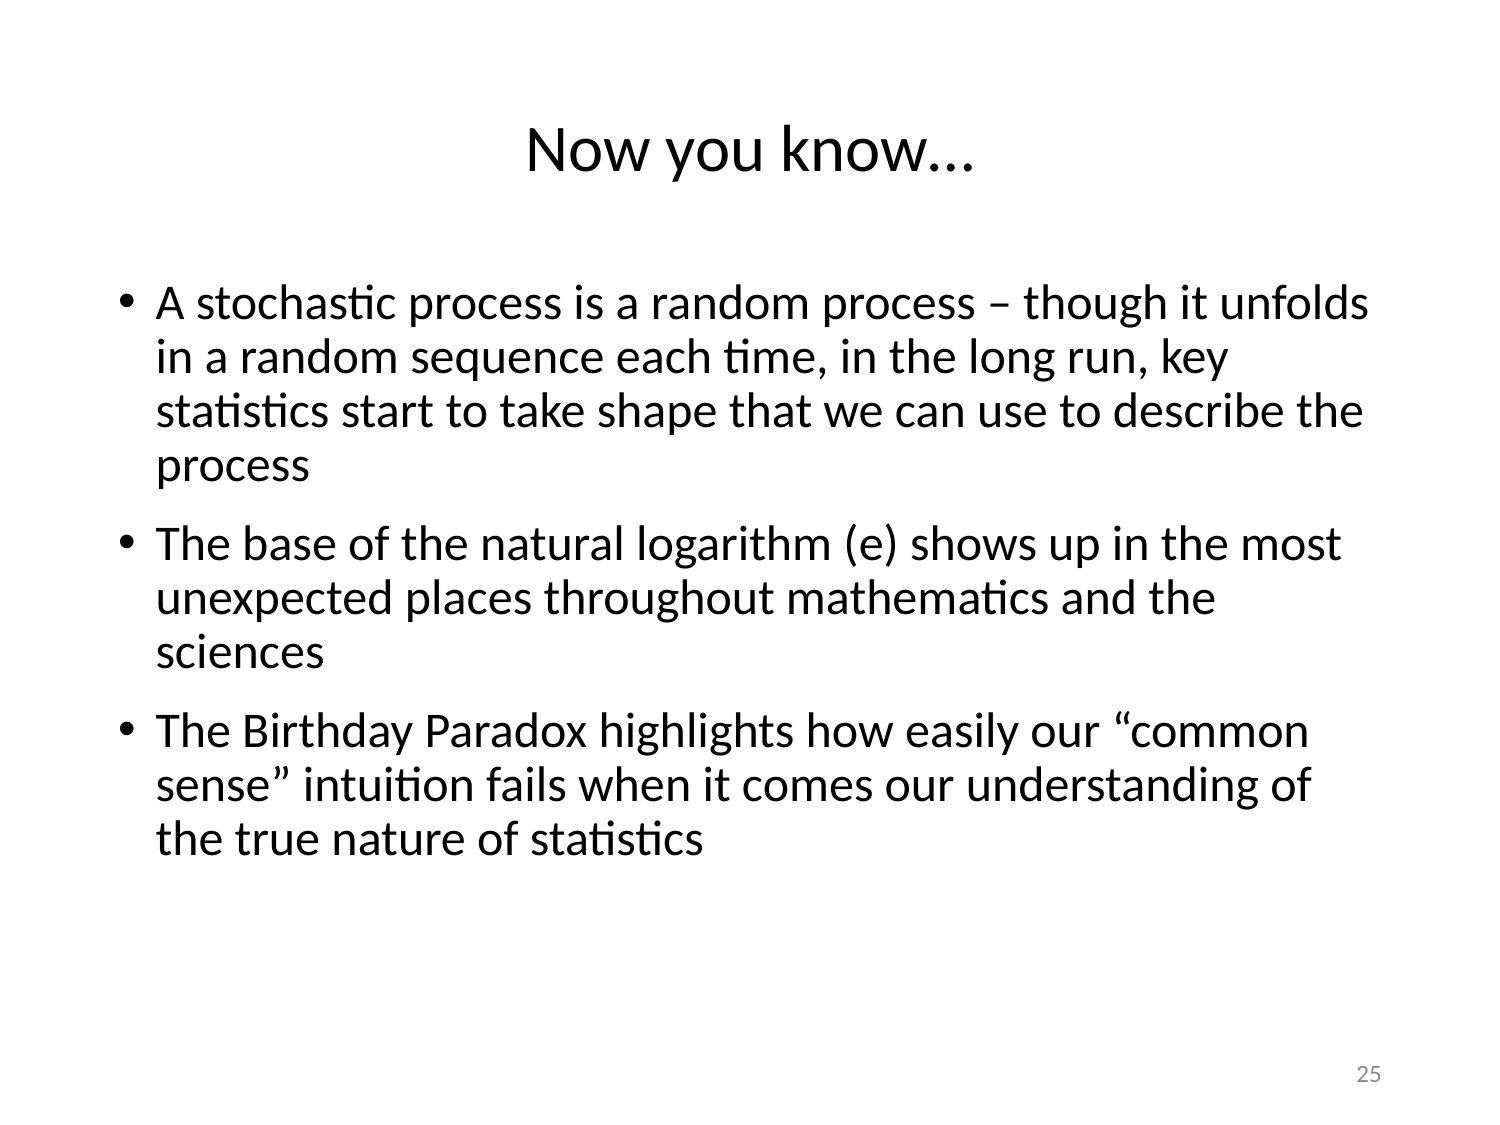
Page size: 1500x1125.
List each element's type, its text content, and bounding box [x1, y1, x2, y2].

slide_number 25 [1059, 1042, 1397, 1103]
list A stochastic process is a random process – though it unfolds in a random sequence each time, in the long run, key statistics start to take shape that we can use to describe the process The base of the natural logarithm (e) shows up in the most unexpected places throughout mathematics and the sciences The Birthday Paradox highlights how easily our “common sense” intuition fails when it comes our understanding of the true nature of statistics [103, 268, 1397, 1029]
title Now you know… [103, 59, 1397, 241]
